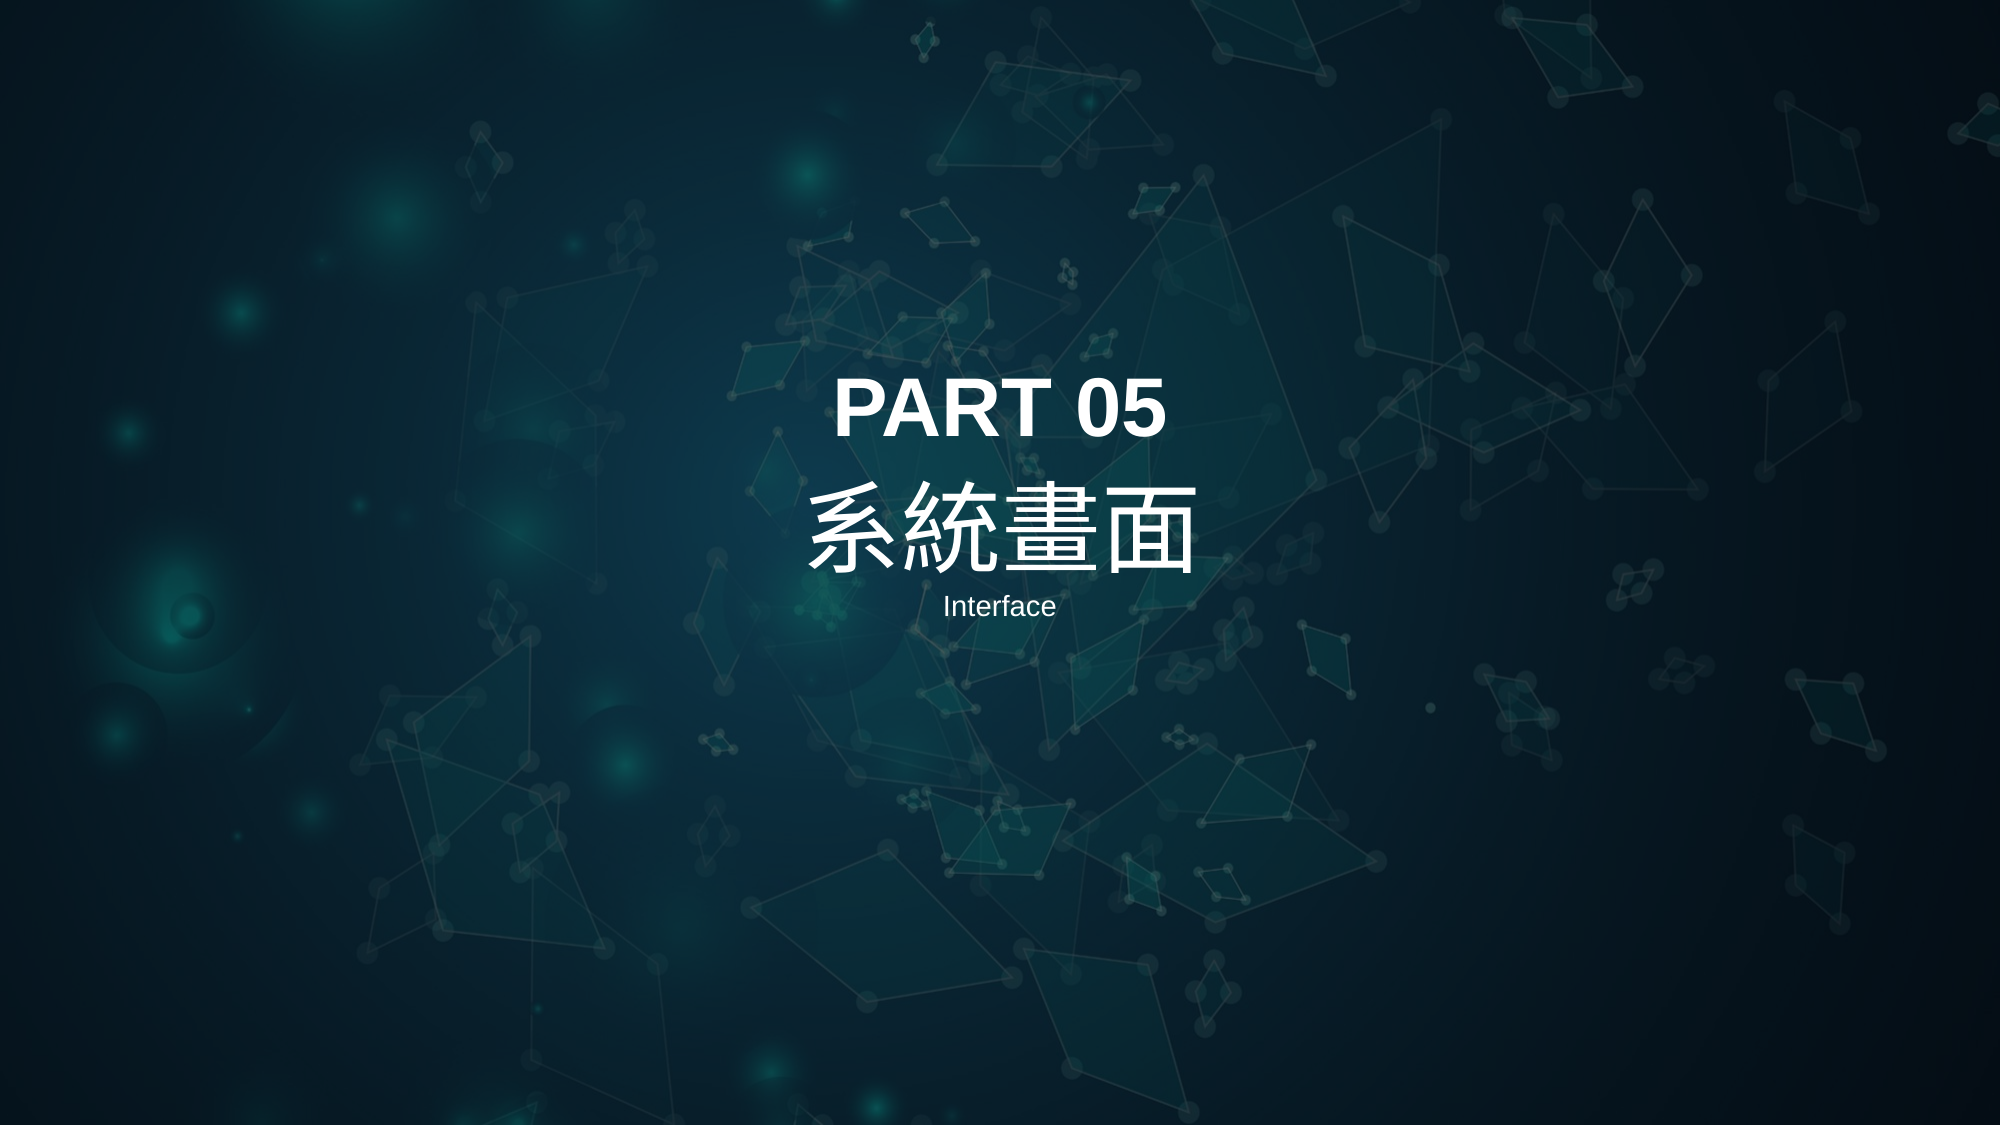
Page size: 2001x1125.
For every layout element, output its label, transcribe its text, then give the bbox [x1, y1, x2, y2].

text_box Interface [454, 574, 1546, 630]
picture [0, 0, 2000, 1125]
text_box PART 05 [817, 345, 1183, 457]
text_box 系統畫面 [583, 457, 1420, 574]
